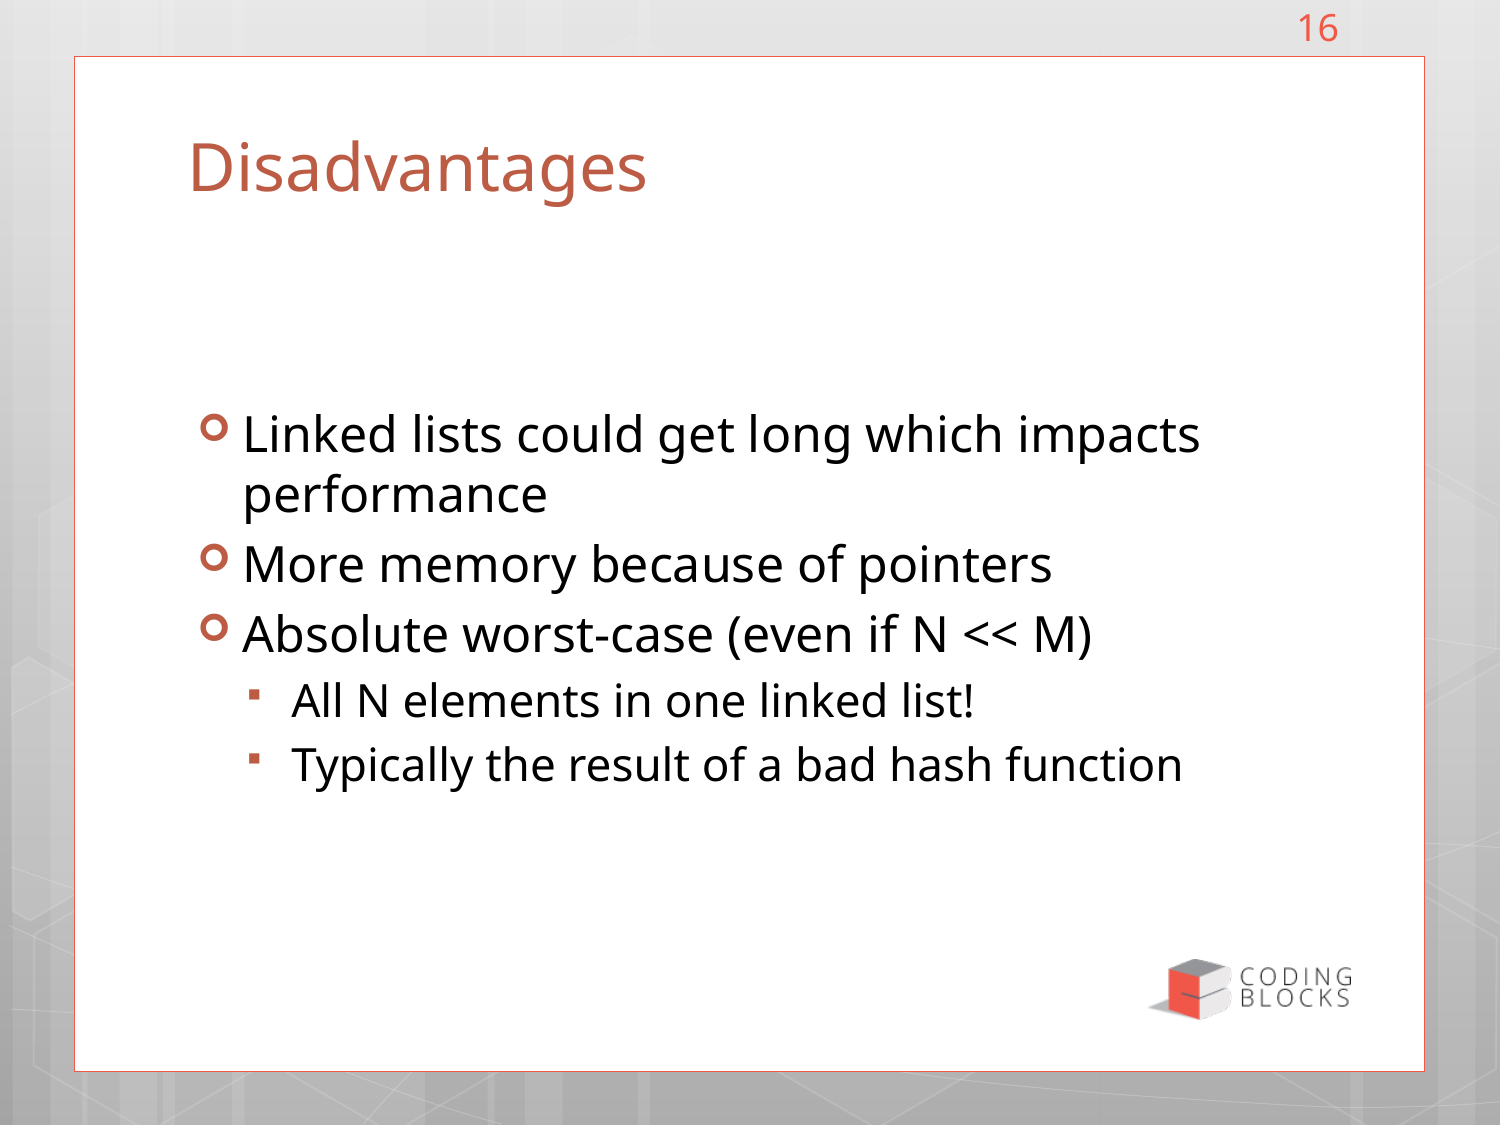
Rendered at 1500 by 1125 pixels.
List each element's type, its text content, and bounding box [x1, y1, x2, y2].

slide_number 16 [1281, 0, 1500, 37]
list Linked lists could get long which impacts performance More memory because of pointers Absolute worst-case (even if N << M) All N elements in one linked list! Typically the result of a bad hash function [171, 236, 1351, 957]
picture [1146, 959, 1351, 1021]
title Disadvantages [172, 118, 1352, 213]
